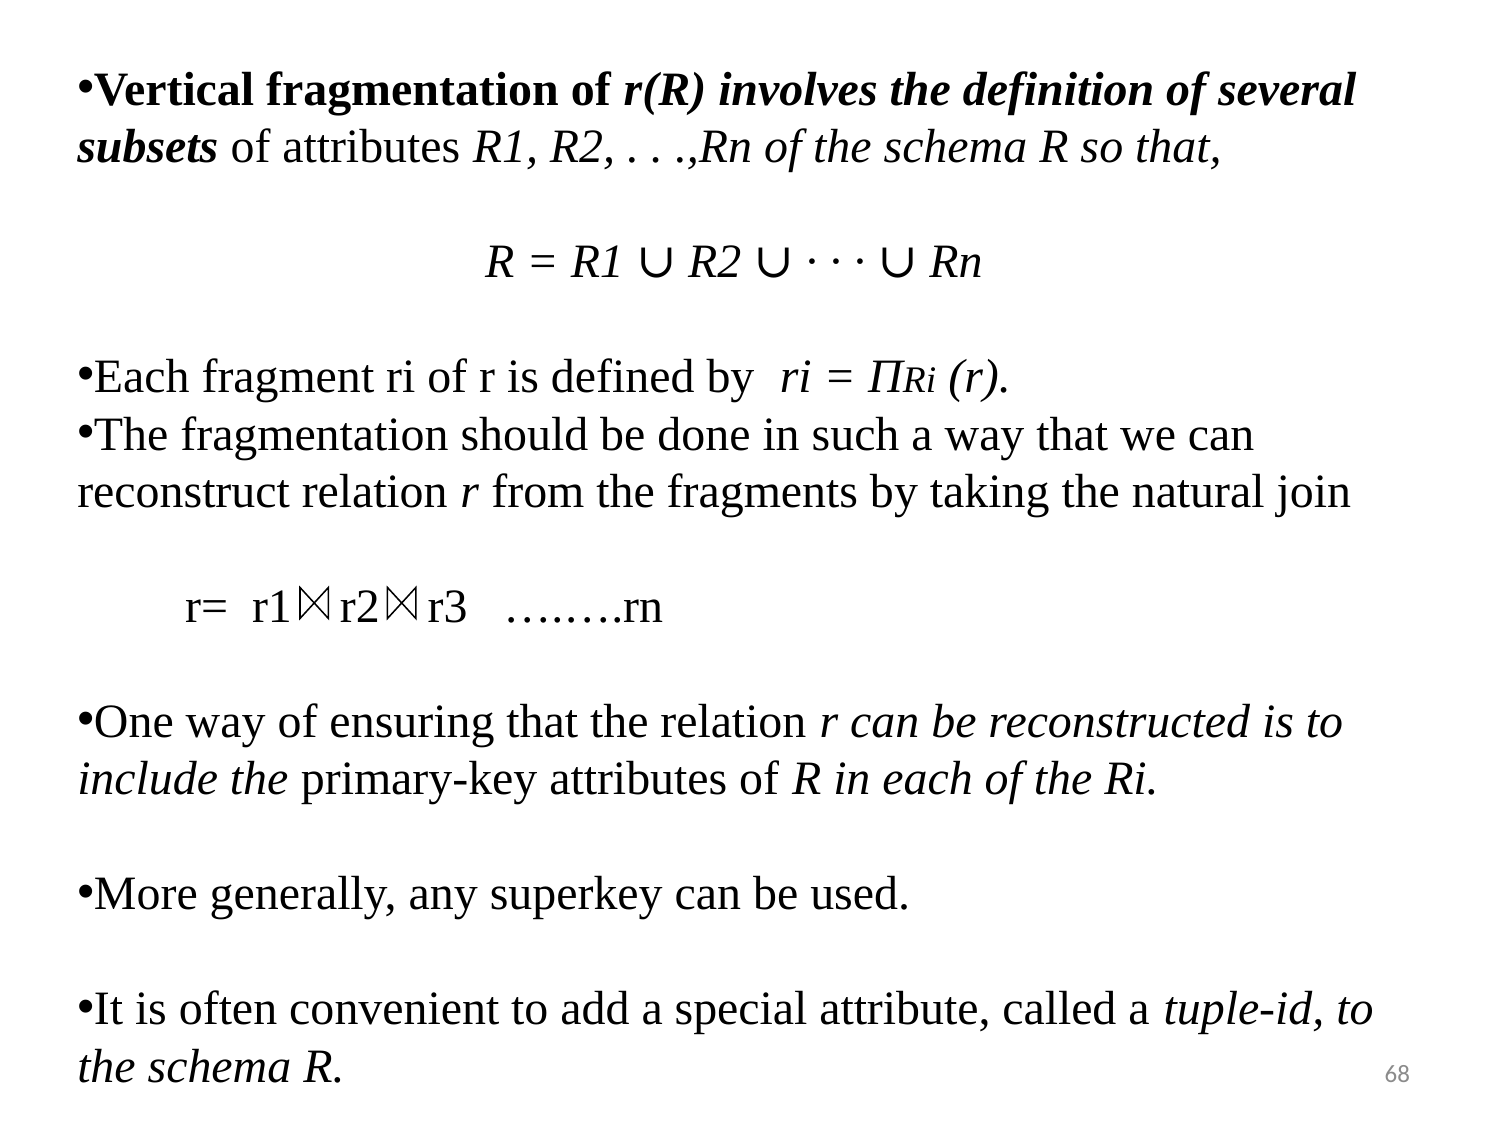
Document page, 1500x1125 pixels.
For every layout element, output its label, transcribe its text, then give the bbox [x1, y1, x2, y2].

slide_number 68 [1074, 1042, 1425, 1103]
text_box [300, 587, 329, 619]
text_box Vertical fragmentation of r(R) involves the definition of several subsets of attributes R1, R2, . . .,Rn of the schema R so that, R = R1 ∪ R2 ∪ · · · ∪ Rn Each fragment ri of r is defined by ri = ΠRi (r). The fragmentation should be done in such a way that we can reconstruct relation r from the fragments by taking the natural join r= r1 r2 r3 ….….rn One way of ensuring that the relation r can be reconstructed is to include the primary-key attributes of R in each of the Ri. More generally, any superkey can be used. It is often convenient to add a special attribute, called a tuple-id, to the schema R. [62, 49, 1438, 1099]
text_box [387, 587, 416, 619]
